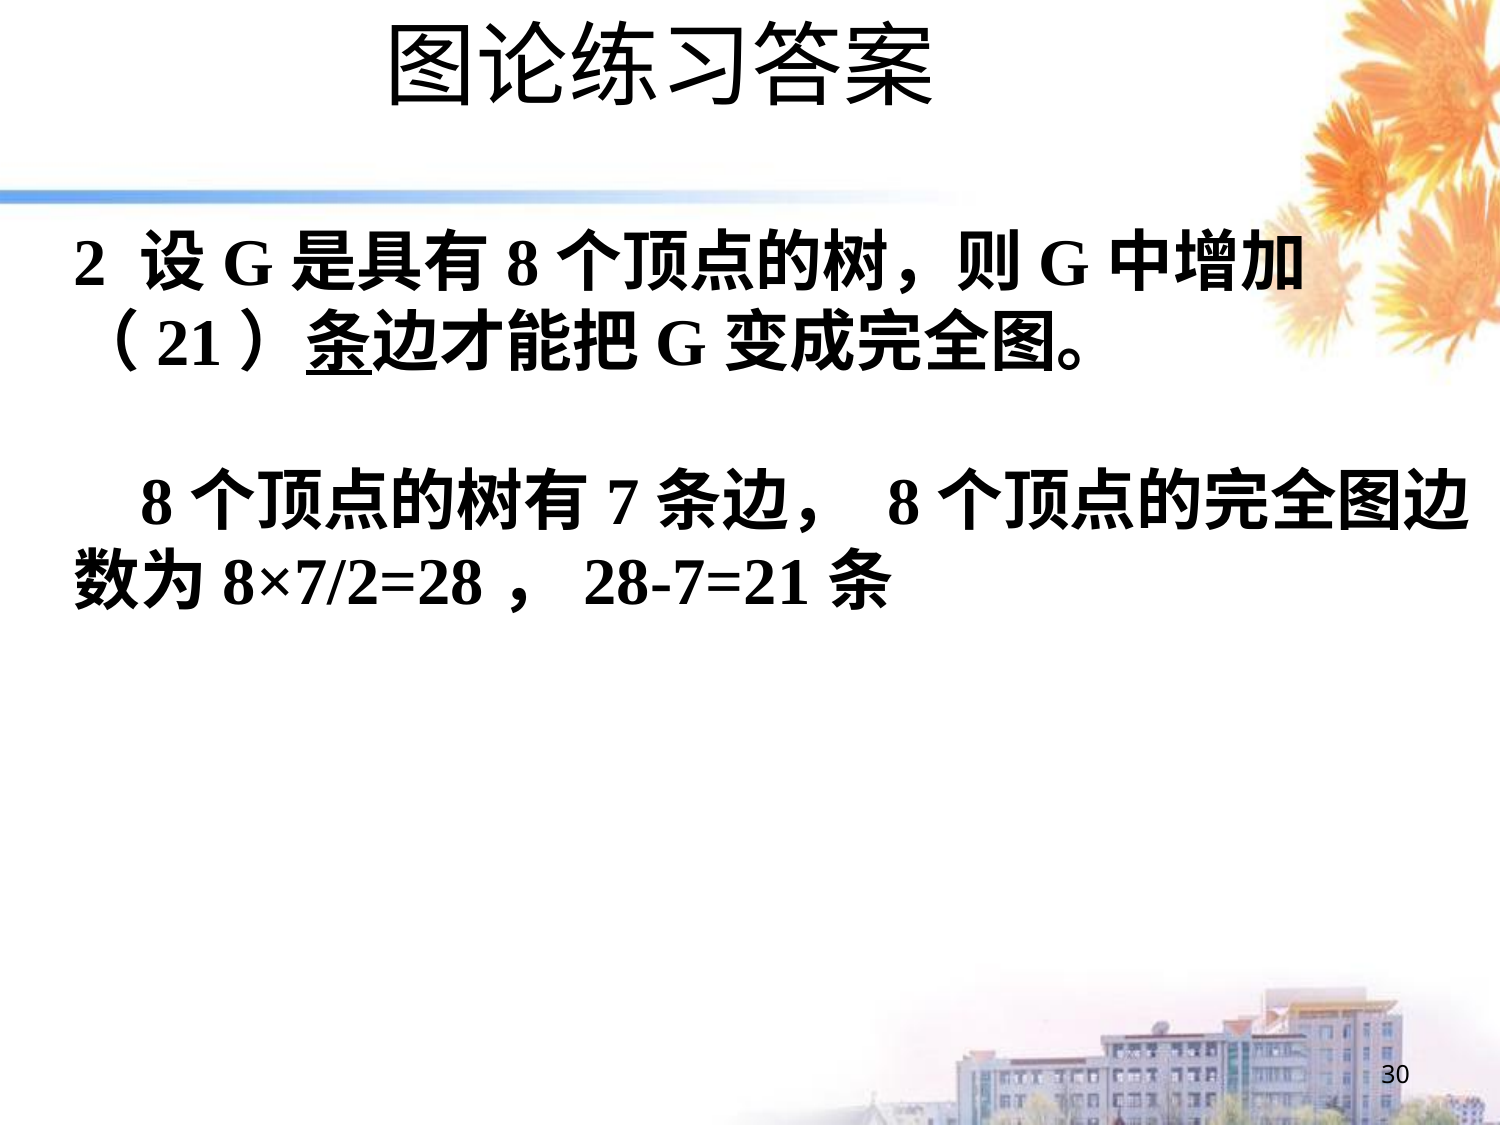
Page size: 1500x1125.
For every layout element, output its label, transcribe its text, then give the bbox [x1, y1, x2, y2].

slide_number 30 [1074, 1024, 1426, 1101]
text_box 2 设G是具有8个顶点的树，则G中增加（21）条边才能把G变成完全图。 8个顶点的树有7条边， 8个顶点的完全图边数为8×7/2=28，28-7=21条 [58, 210, 1500, 626]
picture [0, 0, 1500, 1125]
text_box 图论练习答案 [70, 0, 1384, 181]
